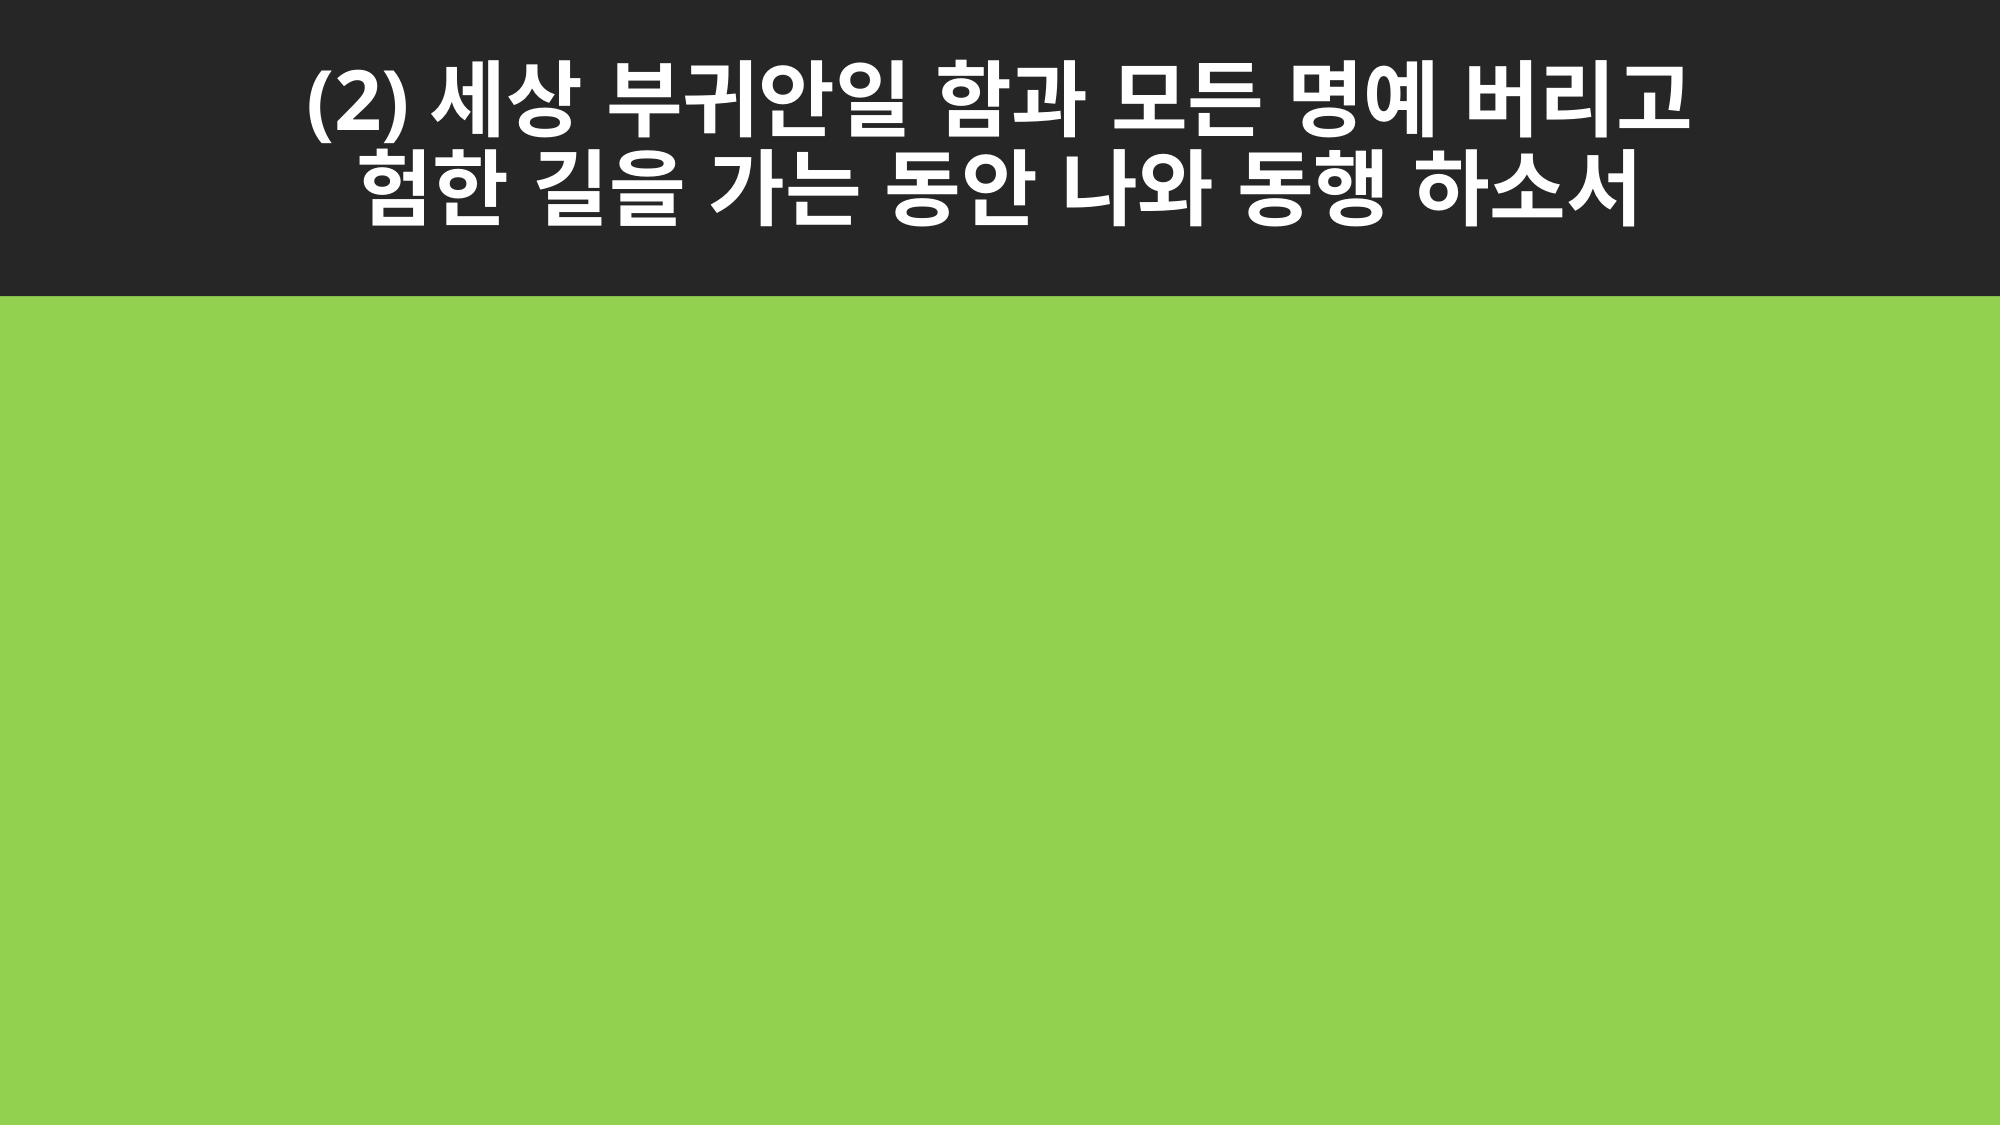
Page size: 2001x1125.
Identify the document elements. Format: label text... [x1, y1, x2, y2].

title (2)세상 부귀안일 함과 모든 명예 버리고 험한 길을 가는 동안 나와 동행 하소서 [0, 0, 2000, 297]
